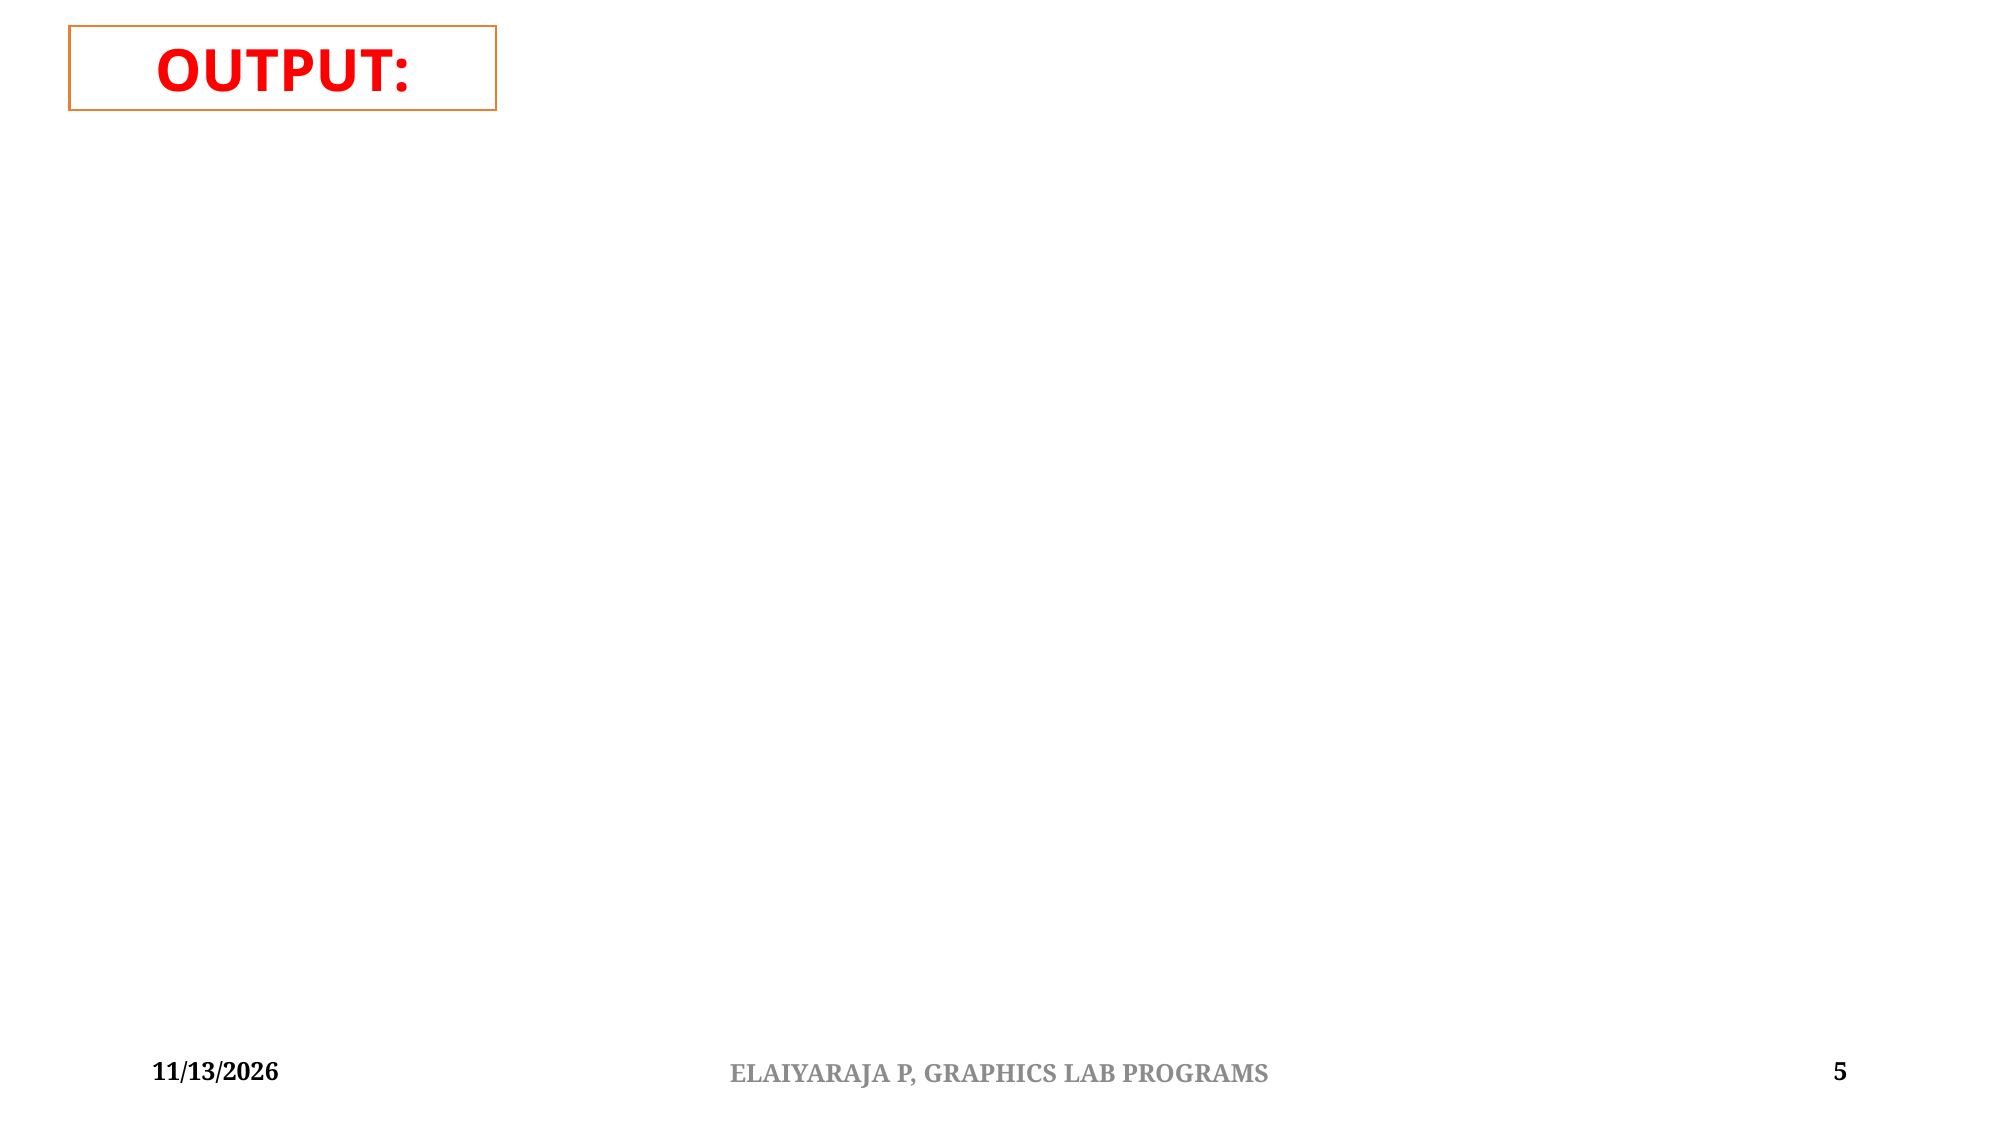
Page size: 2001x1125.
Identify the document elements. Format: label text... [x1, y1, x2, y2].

text_box OUTPUT: [68, 25, 497, 111]
footer ELAIYARAJA P, GRAPHICS LAB PROGRAMS [662, 1042, 1338, 1103]
slide_number 5 [1412, 1042, 1863, 1103]
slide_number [137, 1042, 588, 1103]
